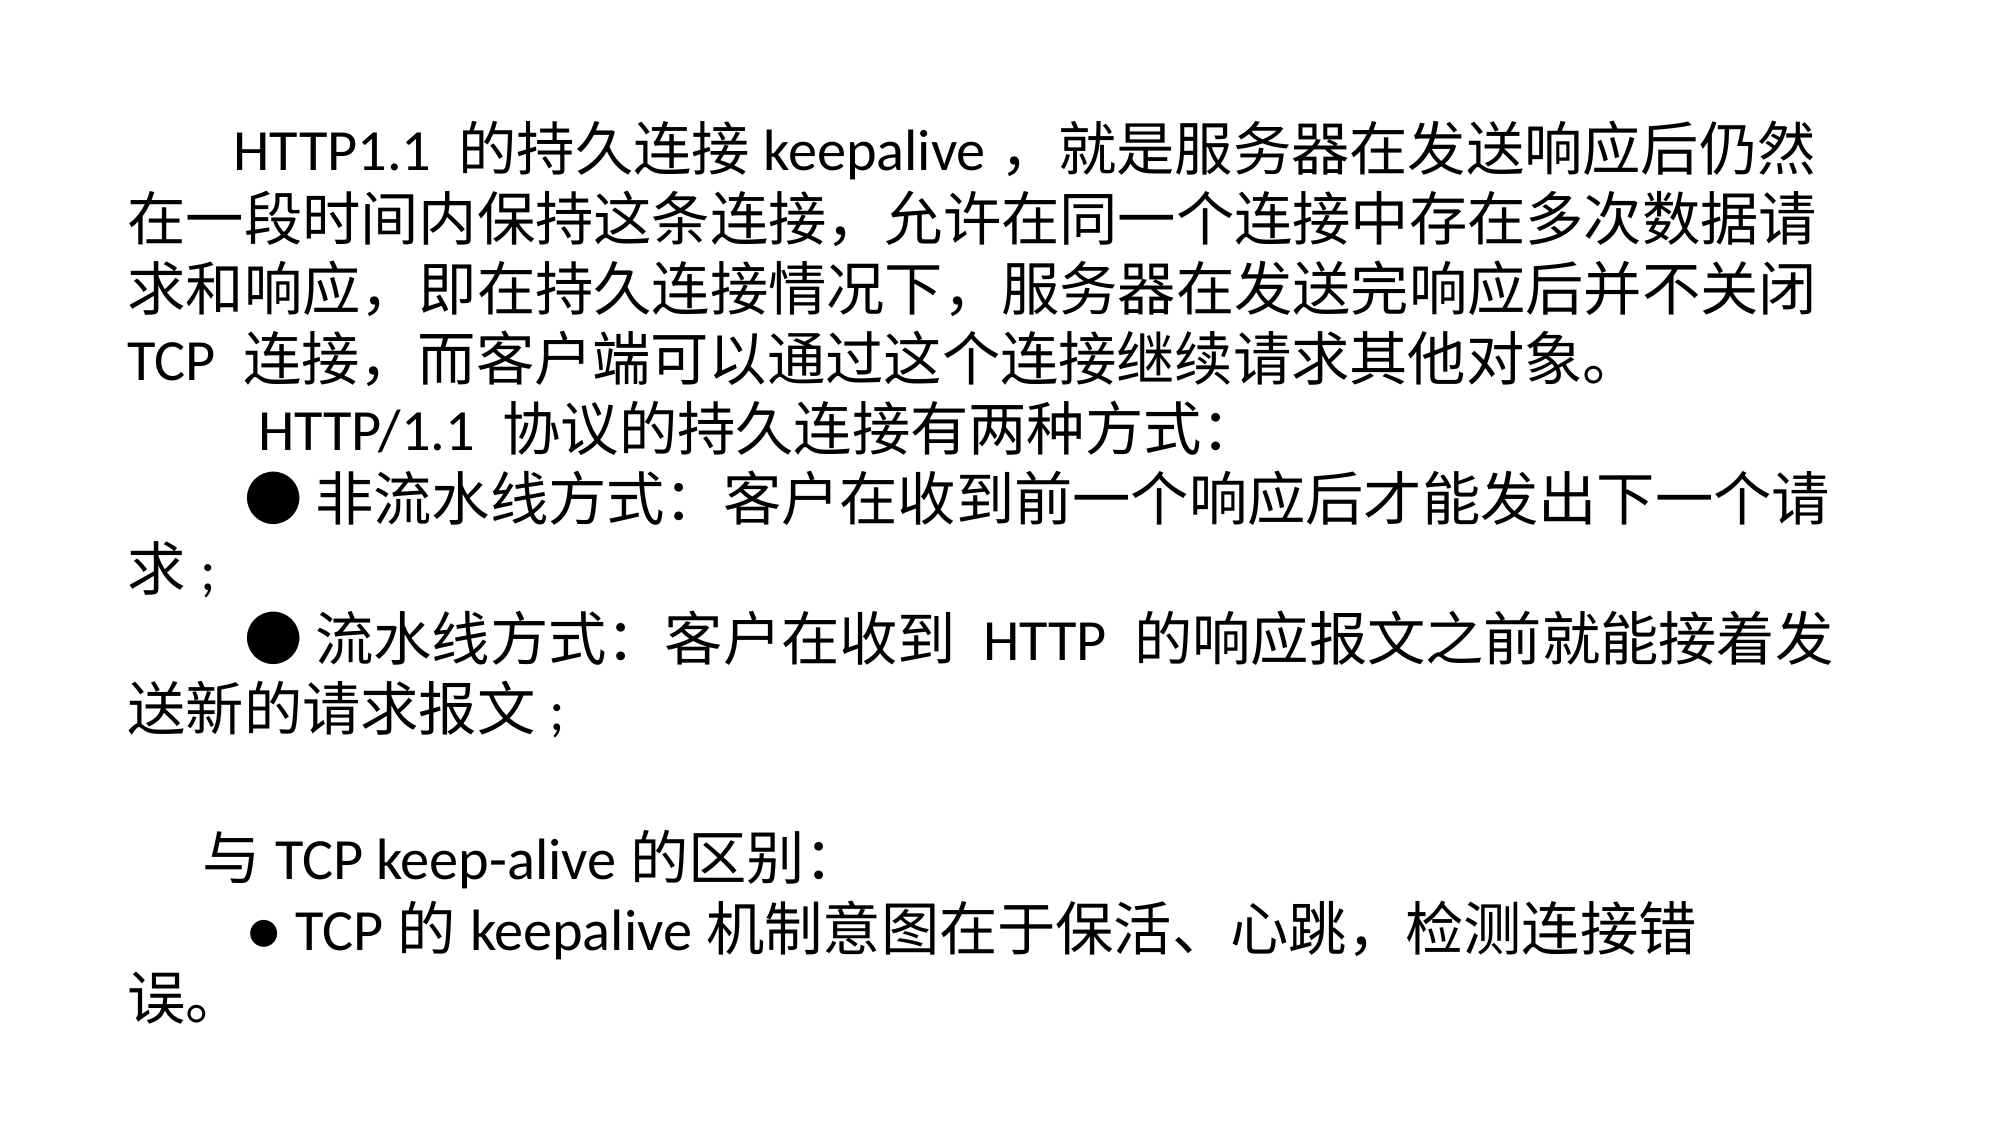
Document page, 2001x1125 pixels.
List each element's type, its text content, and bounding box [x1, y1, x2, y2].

text_box 与TCP keep-alive的区别： ● TCP的keepalive机制意图在于保活、心跳，检测连接错误。 [112, 814, 1766, 1039]
text_box HTTP1.1 的持久连接keepalive，就是服务器在发送响应后仍然在一段时间内保持这条连接，允许在同一个连接中存在多次数据请求和响应，即在持久连接情况下，服务器在发送完响应后并不关闭TCP 连接，而客户端可以通过这个连接继续请求其他对象。 HTTP/1.1 协议的持久连接有两种方式： ● 非流水线方式：客户在收到前一个响应后才能发出下一个请求; ● 流水线方式：客户在收到 HTTP 的响应报文之前就能接着发送新的请求报文; [112, 104, 1878, 750]
